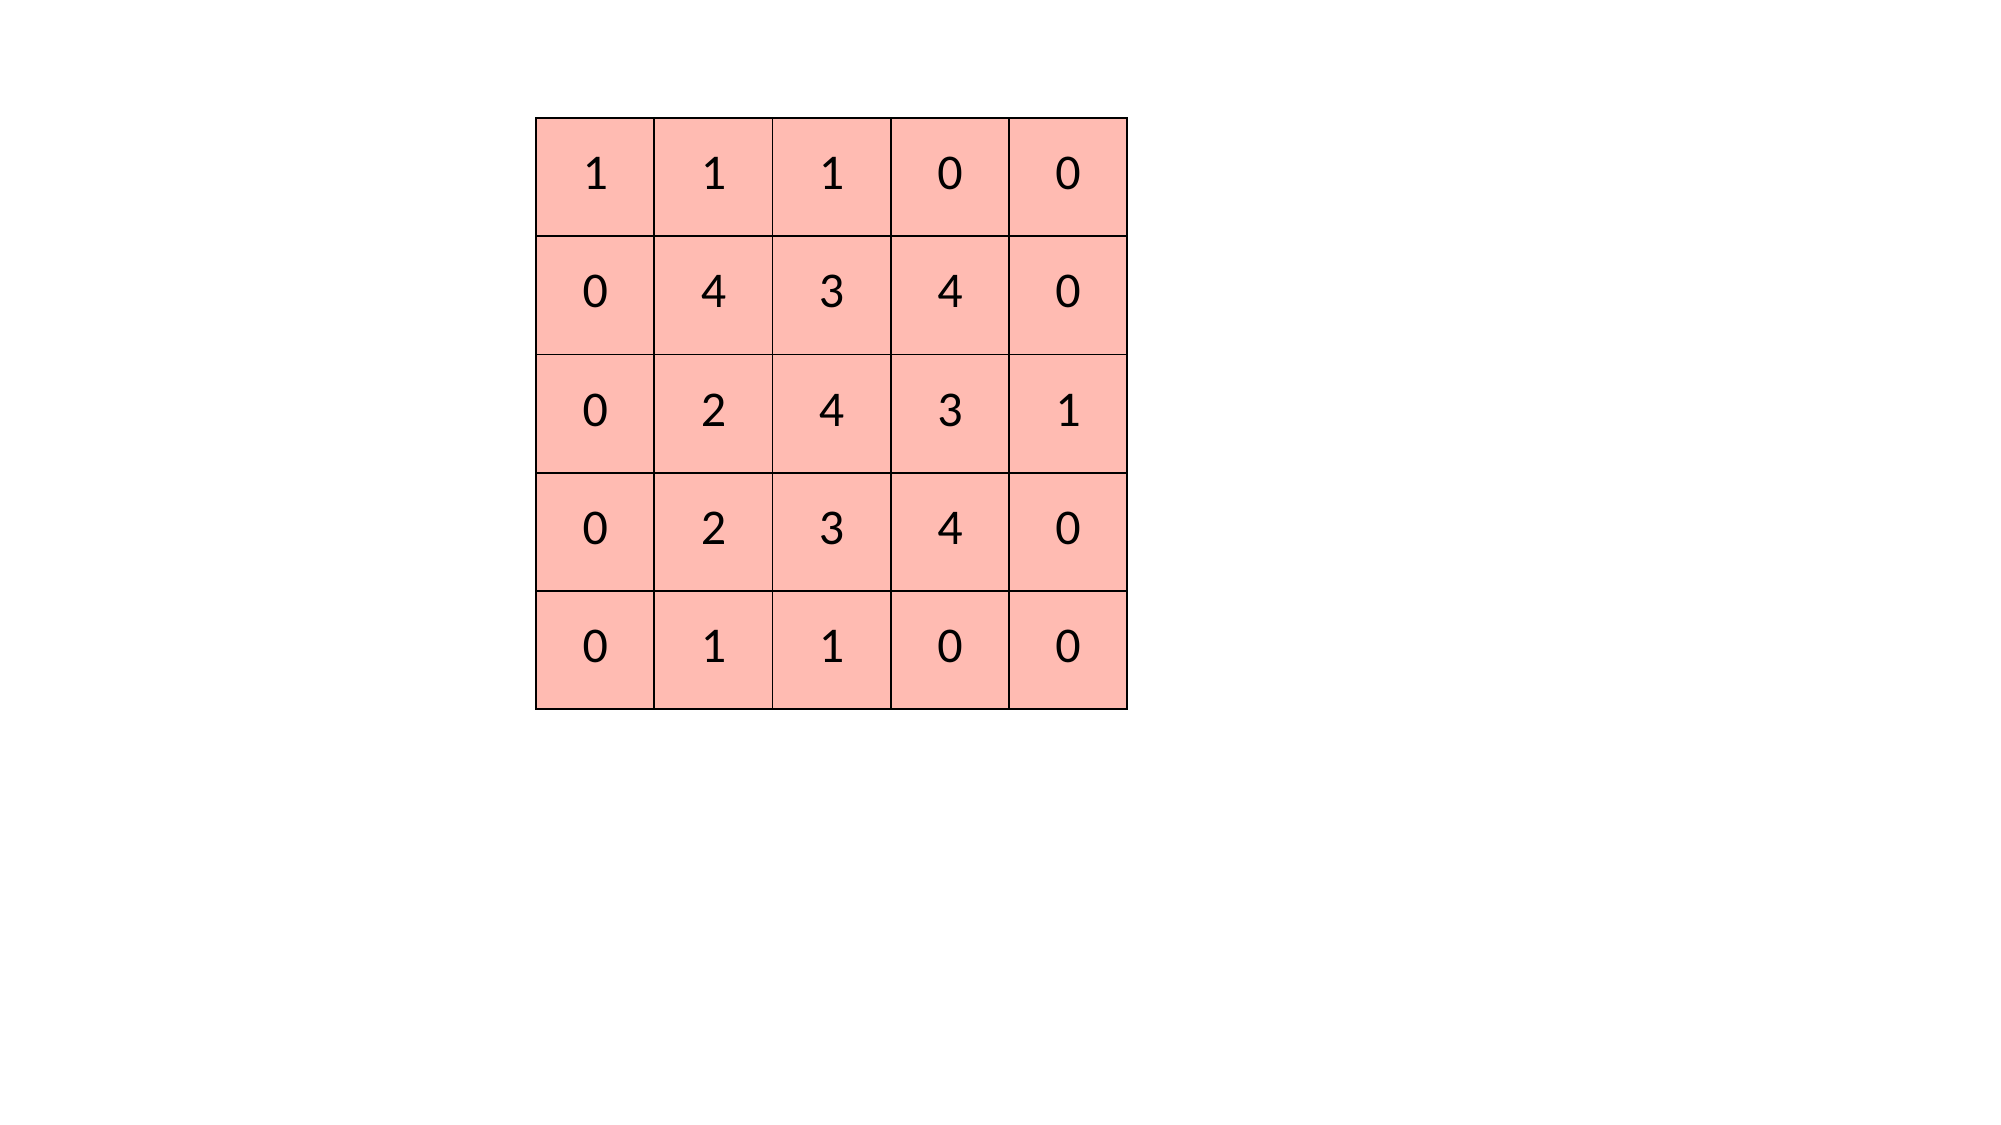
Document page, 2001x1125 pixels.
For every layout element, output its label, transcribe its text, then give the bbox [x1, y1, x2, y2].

table_cell 1 [1010, 355, 1126, 472]
table_cell 3 [892, 355, 1008, 472]
table_cell 4 [892, 237, 1008, 354]
table_cell 0 [1010, 474, 1126, 590]
table_header 1 [773, 119, 890, 235]
table_header 0 [892, 119, 1008, 235]
table_cell 1 [655, 592, 772, 708]
table_header 1 [537, 119, 653, 235]
table_cell 3 [773, 474, 890, 590]
table_cell 2 [655, 355, 772, 472]
table_cell 3 [773, 237, 890, 354]
table_cell 1 [773, 592, 890, 708]
table_cell 0 [537, 592, 653, 708]
table_cell 0 [1010, 237, 1126, 354]
table_header 0 [1010, 119, 1126, 235]
table_cell 0 [537, 237, 653, 354]
table_cell 0 [537, 474, 653, 590]
table_cell 0 [892, 592, 1008, 708]
table_cell 4 [892, 474, 1008, 590]
table_cell 2 [655, 474, 772, 590]
table_cell 0 [537, 355, 653, 472]
table_header 1 [655, 119, 772, 235]
table_cell 0 [1010, 592, 1126, 708]
table_cell 4 [655, 237, 772, 354]
table_cell 4 [773, 355, 890, 472]
